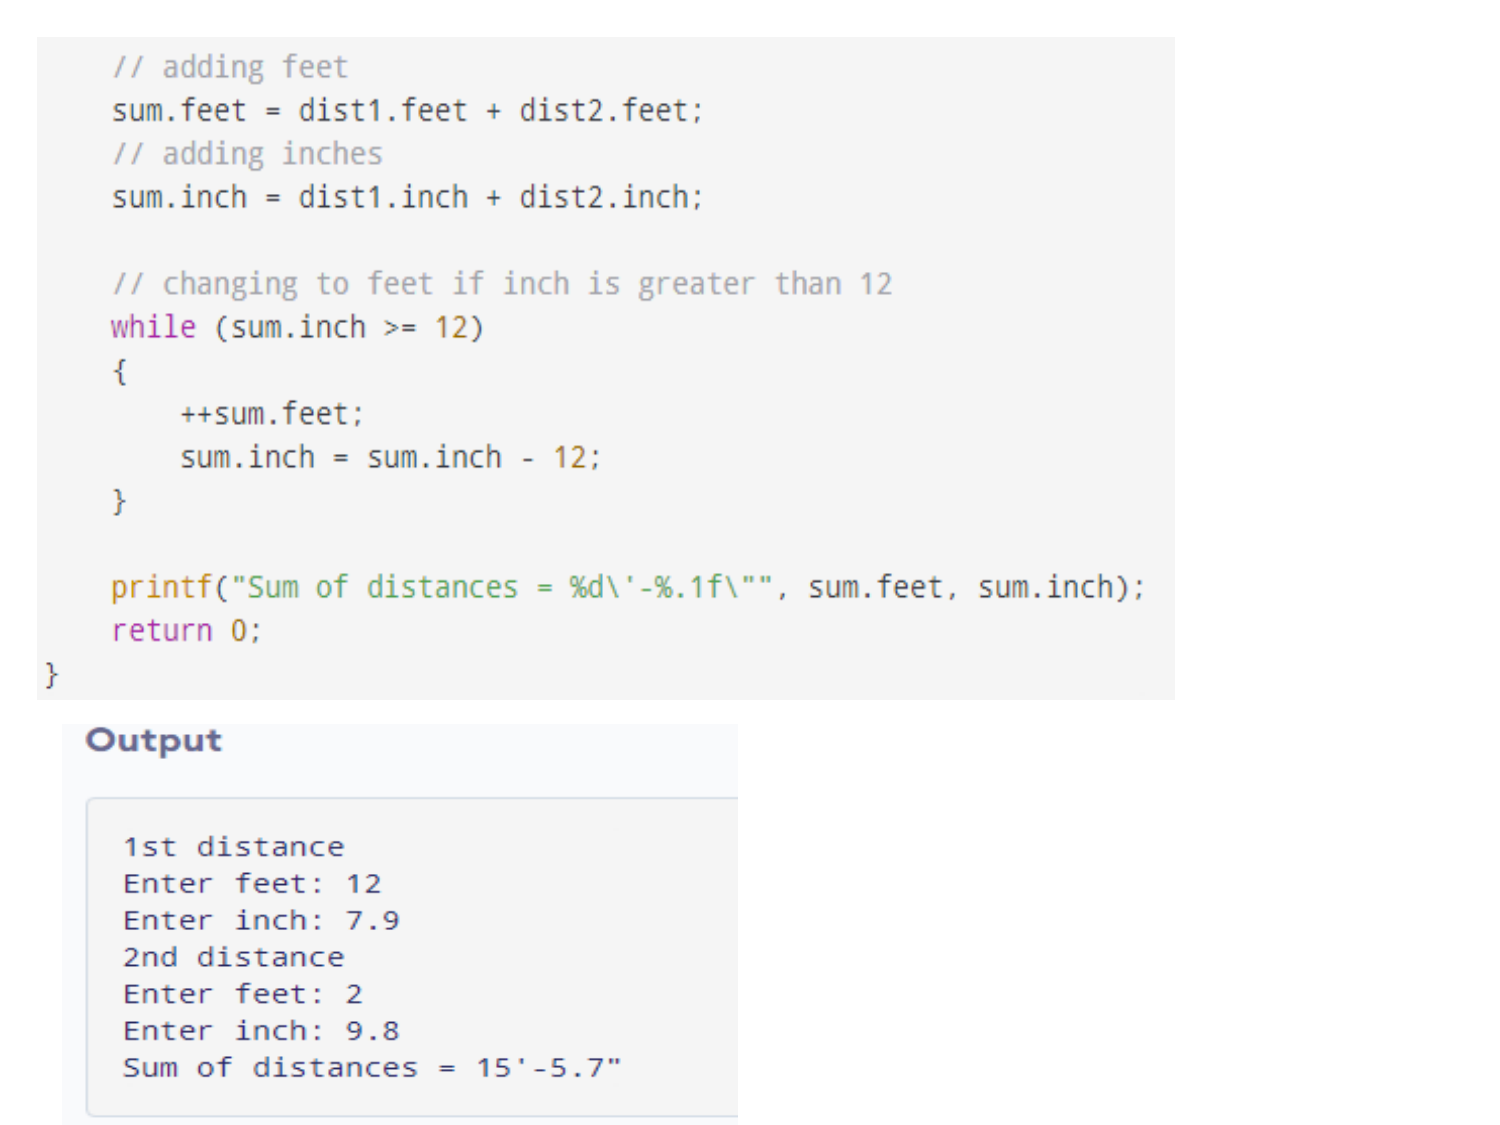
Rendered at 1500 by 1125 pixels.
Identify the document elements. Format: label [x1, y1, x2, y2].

picture [37, 37, 1175, 700]
picture [62, 724, 738, 1125]
